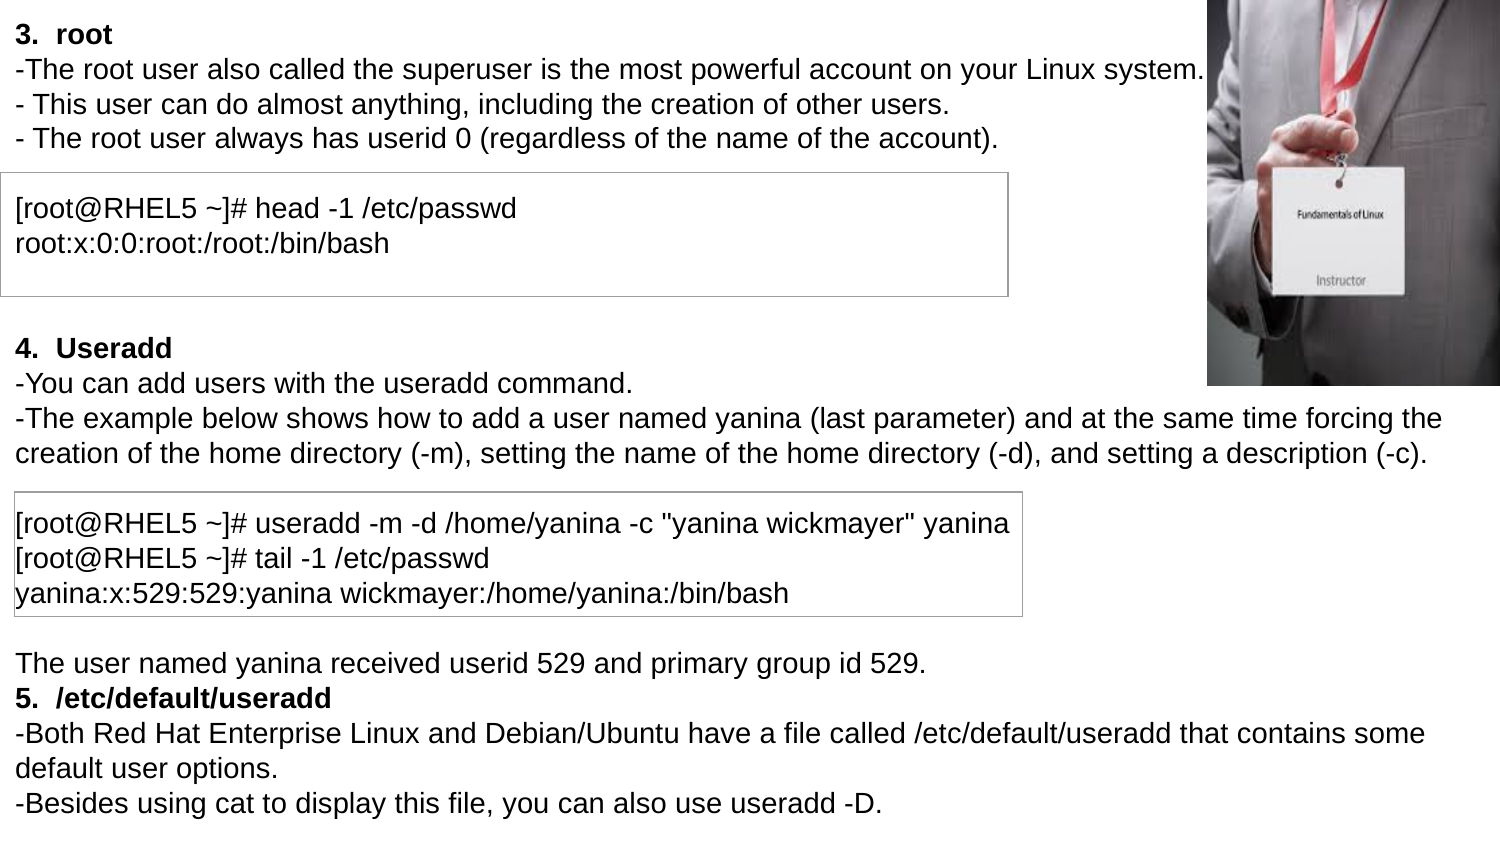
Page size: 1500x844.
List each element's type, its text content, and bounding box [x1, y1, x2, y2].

table_header [15, 493, 1022, 616]
table_header [1, 173, 1007, 296]
picture [1207, 0, 1500, 386]
text_box 3. root -The root user also called the superuser is the most powerful account on your Linux system. - This user can do almost anything, including the creation of other users. - The root user always has userid 0 (regardless of the name of the account). [root@RHEL5 ~]# head -1 /etc/passwd root:x:0:0:root:/root:/bin/bash 4. Useradd -You can add users with the useradd command. -The example below shows how to add a user named yanina (last parameter) and at the same time forcing the creation of the home directory (-m), setting the name of the home directory (-d), and setting a description (-c). [root@RHEL5 ~]# useradd -m -d /home/yanina -c "yanina wickmayer" yanina [root@RHEL5 ~]# tail -1 /etc/passwd yanina:x:529:529:yanina wickmayer:/home/yanina:/bin/bash The user named yanina received userid 529 and primary group id 529. 5. /etc/default/useradd -Both Red Hat Enterprise Linux and Debian/Ubuntu have a file called /etc/default/useradd that contains some default user options. -Besides using cat to display this file, you can also use useradd -D. [0, 0, 1500, 493]
